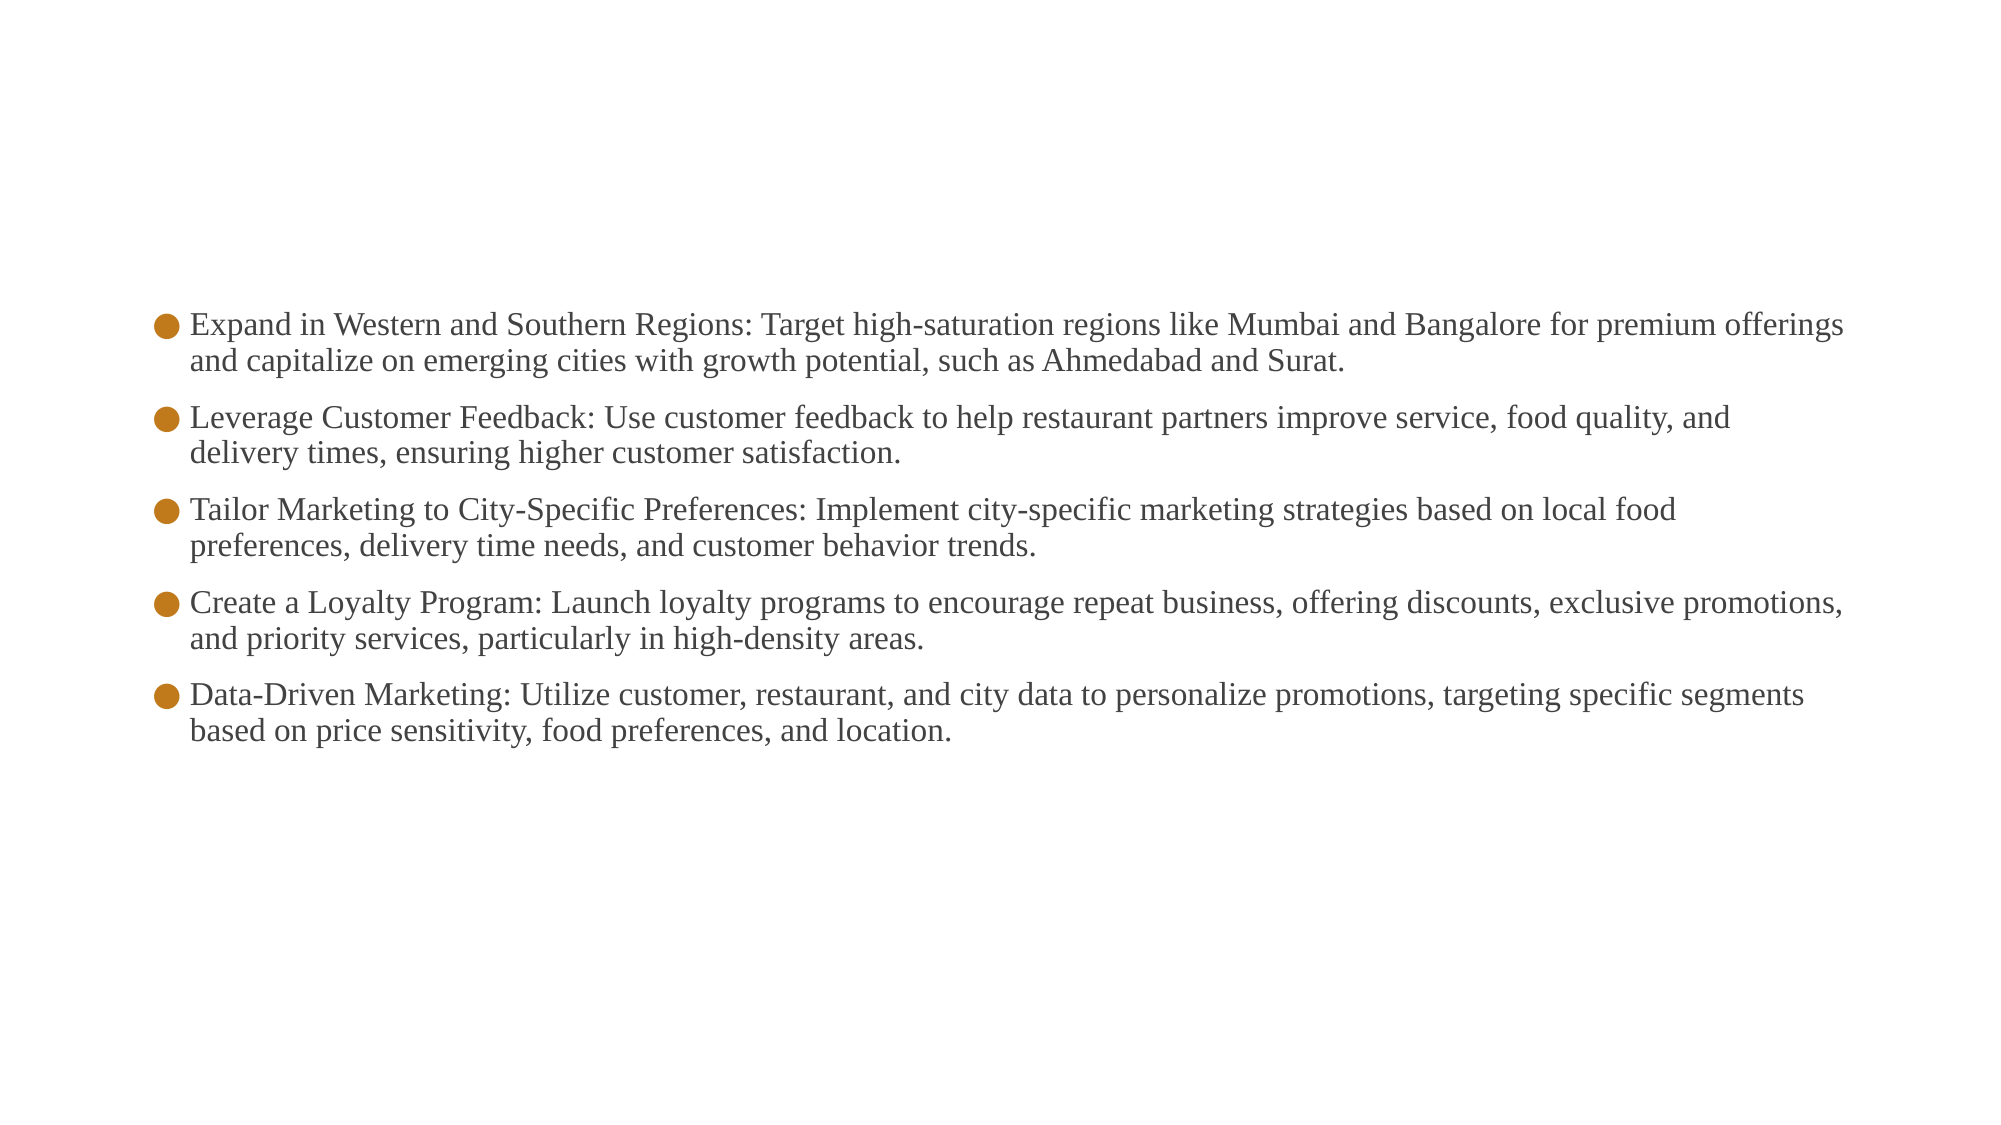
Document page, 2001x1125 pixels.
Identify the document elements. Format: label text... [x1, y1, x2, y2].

list Expand in Western and Southern Regions: Target high-saturation regions like Mumbai and Bangalore for premium offerings and capitalize on emerging cities with growth potential, such as Ahmedabad and Surat. Leverage Customer Feedback: Use customer feedback to help restaurant partners improve service, food quality, and delivery times, ensuring higher customer satisfaction. Tailor Marketing to City-Specific Preferences: Implement city-specific marketing strategies based on local food preferences, delivery time needs, and customer behavior trends. Create a Loyalty Program: Launch loyalty programs to encourage repeat business, offering discounts, exclusive promotions, and priority services, particularly in high-density areas. Data-Driven Marketing: Utilize customer, restaurant, and city data to personalize promotions, targeting specific segments based on price sensitivity, food preferences, and location. [137, 299, 1863, 1014]
